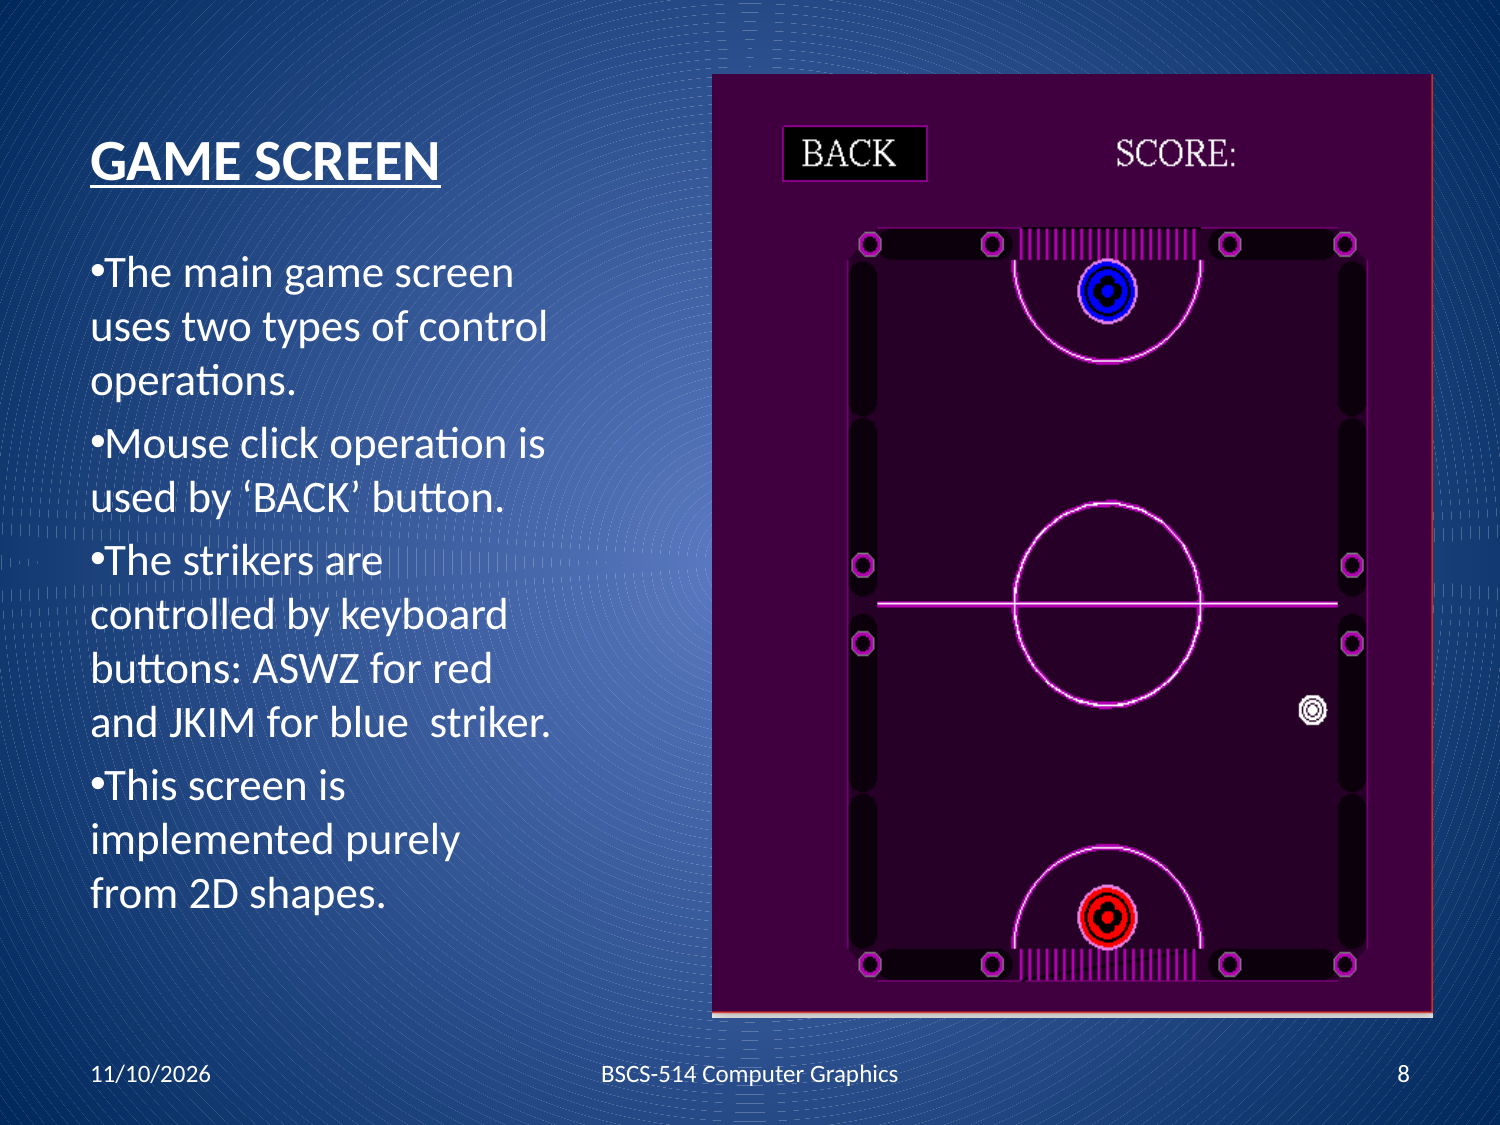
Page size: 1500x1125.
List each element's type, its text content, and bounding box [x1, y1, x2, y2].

title GAME SCREEN [75, 75, 569, 200]
slide_number 8 [1074, 1042, 1425, 1103]
picture [712, 74, 1434, 1018]
list The main game screen uses two types of control operations. Mouse click operation is used by ‘BACK’ button. The strikers are controlled by keyboard buttons: ASWZ for red and JKIM for blue striker. This screen is implemented purely from 2D shapes. [75, 235, 569, 1005]
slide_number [75, 1042, 425, 1103]
footer BSCS-514 Computer Graphics [512, 1042, 988, 1103]
